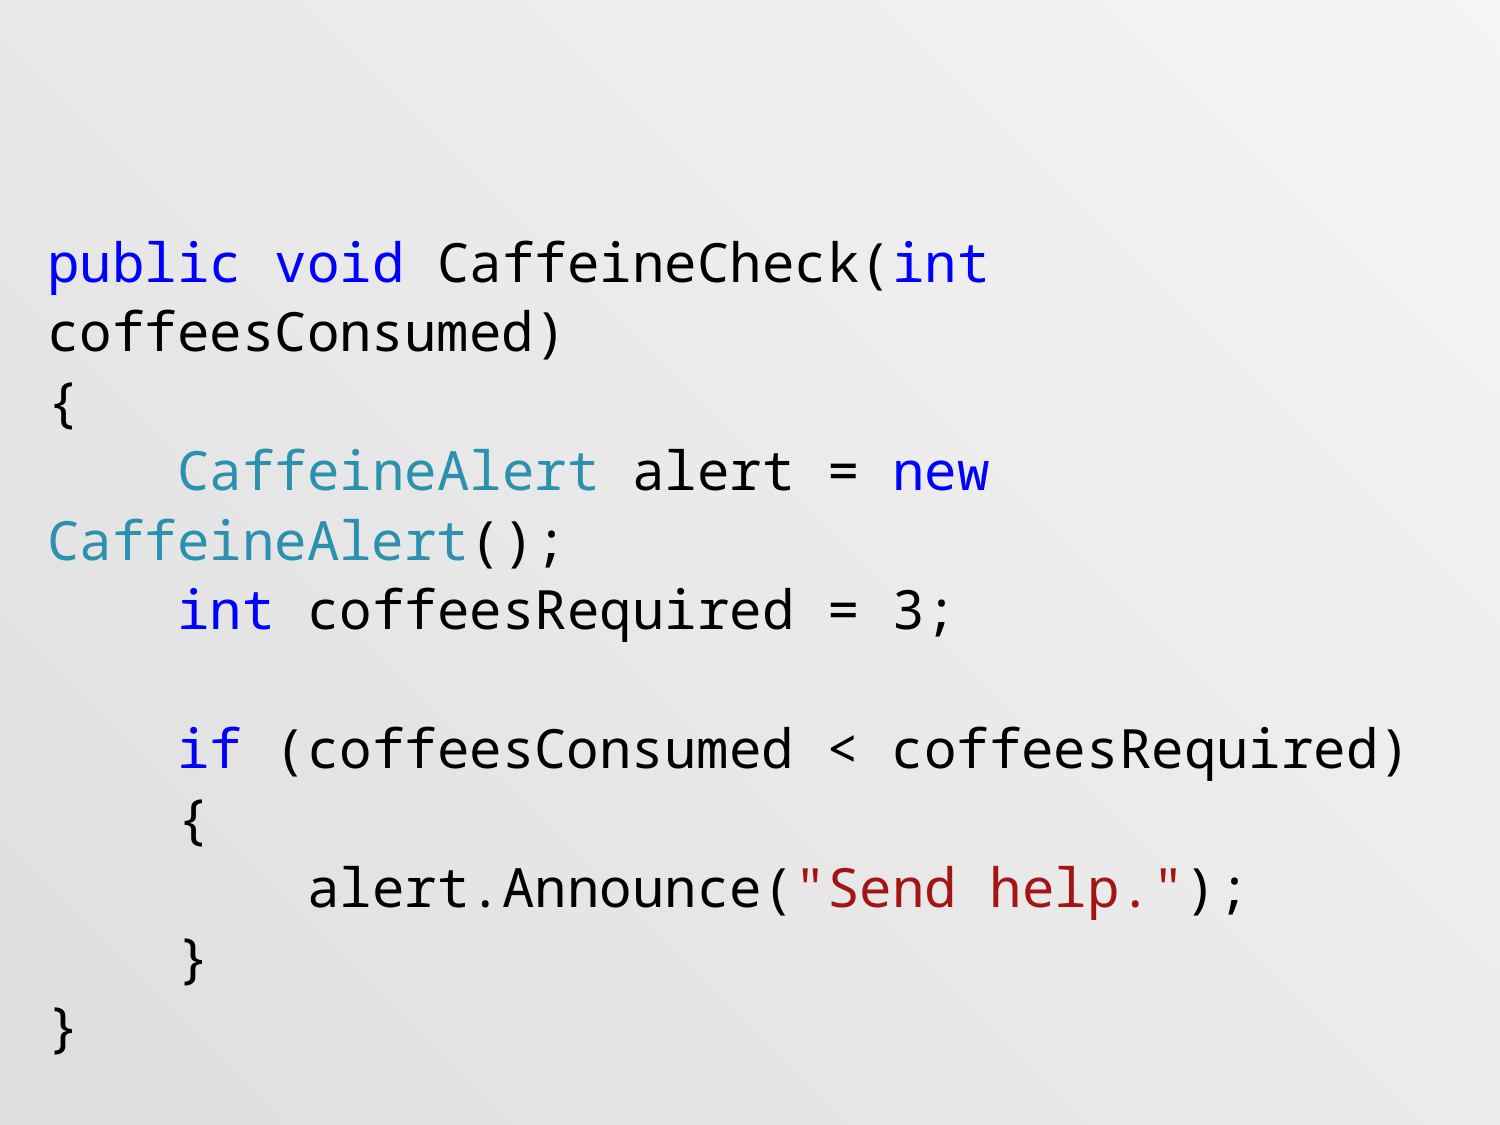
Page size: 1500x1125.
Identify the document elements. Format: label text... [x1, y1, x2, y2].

text_box public void CaffeineCheck(int coffeesConsumed) { CaffeineAlert alert = new CaffeineAlert(); int coffeesRequired = 3; if (coffeesConsumed < coffeesRequired) { alert.Announce("Send help."); } } [32, 216, 1472, 1065]
